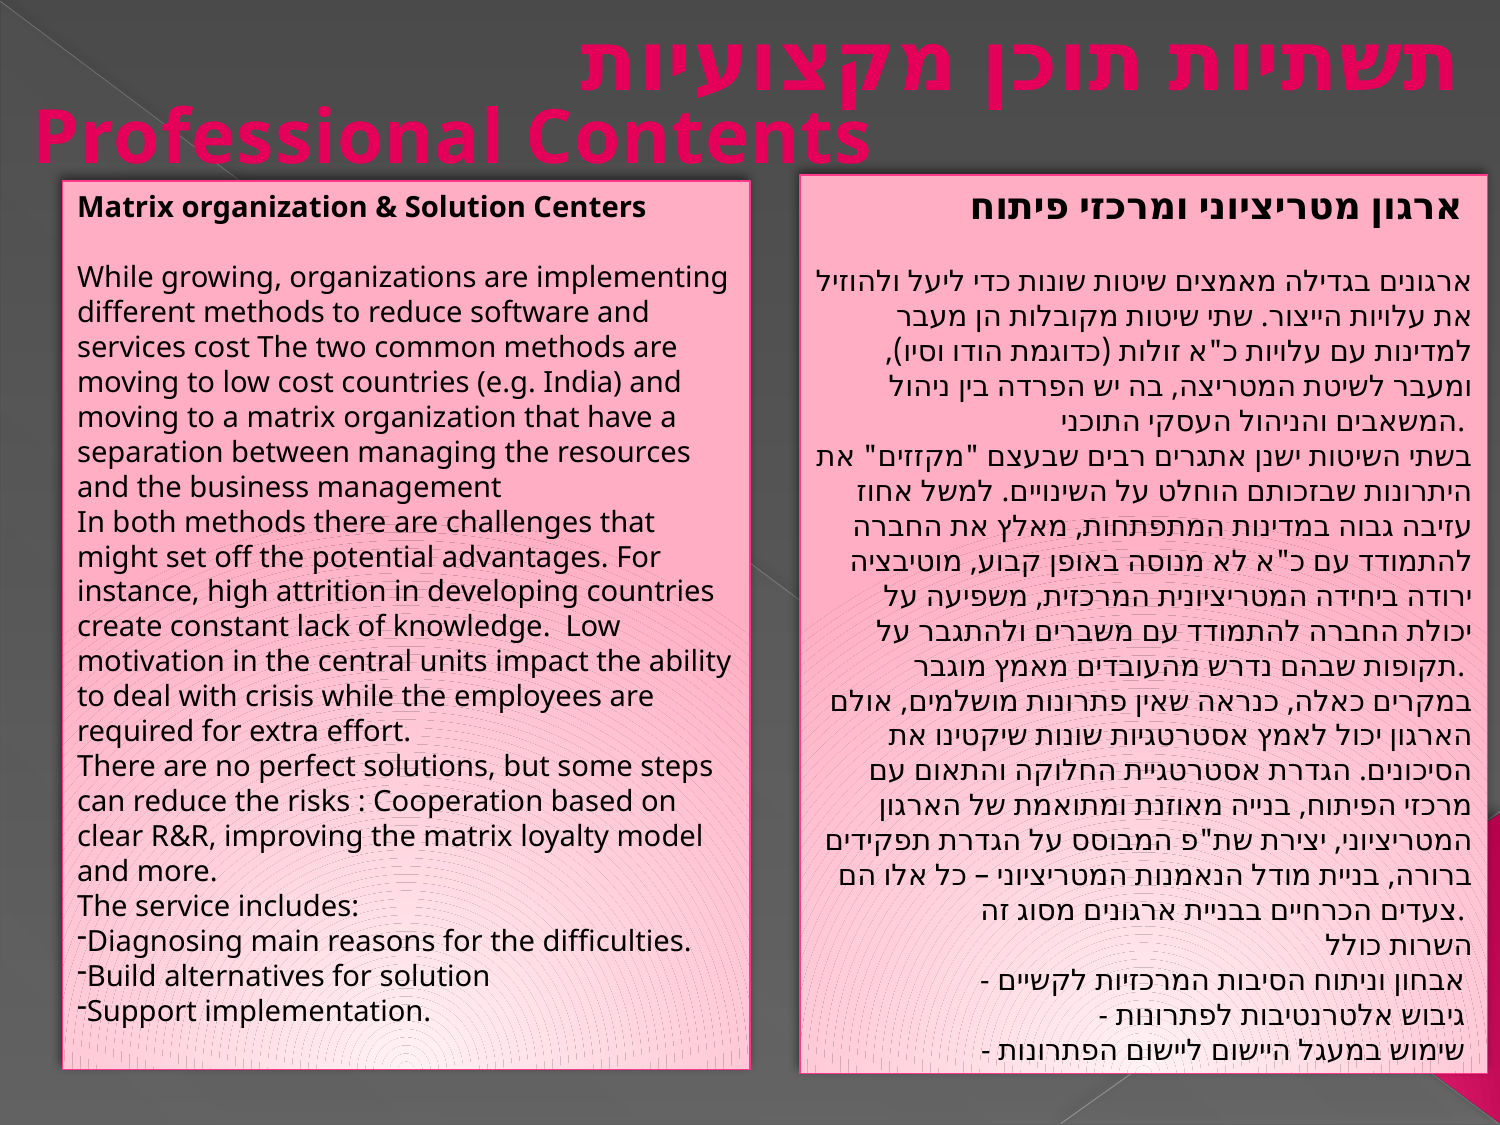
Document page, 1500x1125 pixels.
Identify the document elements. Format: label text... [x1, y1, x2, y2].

text_box Matrix organization & Solution Centers While growing, organizations are implementing different methods to reduce software and services cost The two common methods are moving to low cost countries (e.g. India) and moving to a matrix organization that have a separation between managing the resources and the business management In both methods there are challenges that might set off the potential advantages. For instance, high attrition in developing countries create constant lack of knowledge. Low motivation in the central units impact the ability to deal with crisis while the employees are required for extra effort. There are no perfect solutions, but some steps can reduce the risks : Cooperation based on clear R&R, improving the matrix loyalty model and more. The service includes: Diagnosing main reasons for the difficulties. Build alternatives for solution Support implementation. [62, 180, 751, 1070]
text_box ארגון מטריציוני ומרכזי פיתוח ארגונים בגדילה מאמצים שיטות שונות כדי ליעל ולהוזיל את עלויות הייצור. שתי שיטות מקובלות הן מעבר למדינות עם עלויות כ"א זולות (כדוגמת הודו וסיו), ומעבר לשיטת המטריצה, בה יש הפרדה בין ניהול המשאבים והניהול העסקי התוכני. בשתי השיטות ישנן אתגרים רבים שבעצם "מקזזים" את היתרונות שבזכותם הוחלט על השינויים. למשל אחוז עזיבה גבוה במדינות המתפתחות, מאלץ את החברה להתמודד עם כ"א לא מנוסה באופן קבוע, מוטיבציה ירודה ביחידה המטריציונית המרכזית, משפיעה על יכולת החברה להתמודד עם משברים ולהתגבר על תקופות שבהם נדרש מהעובדים מאמץ מוגבר. במקרים כאלה, כנראה שאין פתרונות מושלמים, אולם הארגון יכול לאמץ אסטרטגיות שונות שיקטינו את הסיכונים. הגדרת אסטרטגיית החלוקה והתאום עם מרכזי הפיתוח, בנייה מאוזנת ומתואמת של הארגון המטריציוני, יצירת שת"פ המבוסס על הגדרת תפקידים ברורה, בניית מודל הנאמנות המטריציוני – כל אלו הם צעדים הכרחיים בבניית ארגונים מסוג זה. השרות כולל - אבחון וניתוח הסיבות המרכזיות לקשיים - גיבוש אלטרנטיבות לפתרונות - שימוש במעגל היישום ליישום הפתרונות [799, 174, 1488, 1074]
text_box Professional Contents [17, 81, 889, 187]
text_box תשתיות תוכן מקצועיות [565, 0, 1477, 115]
